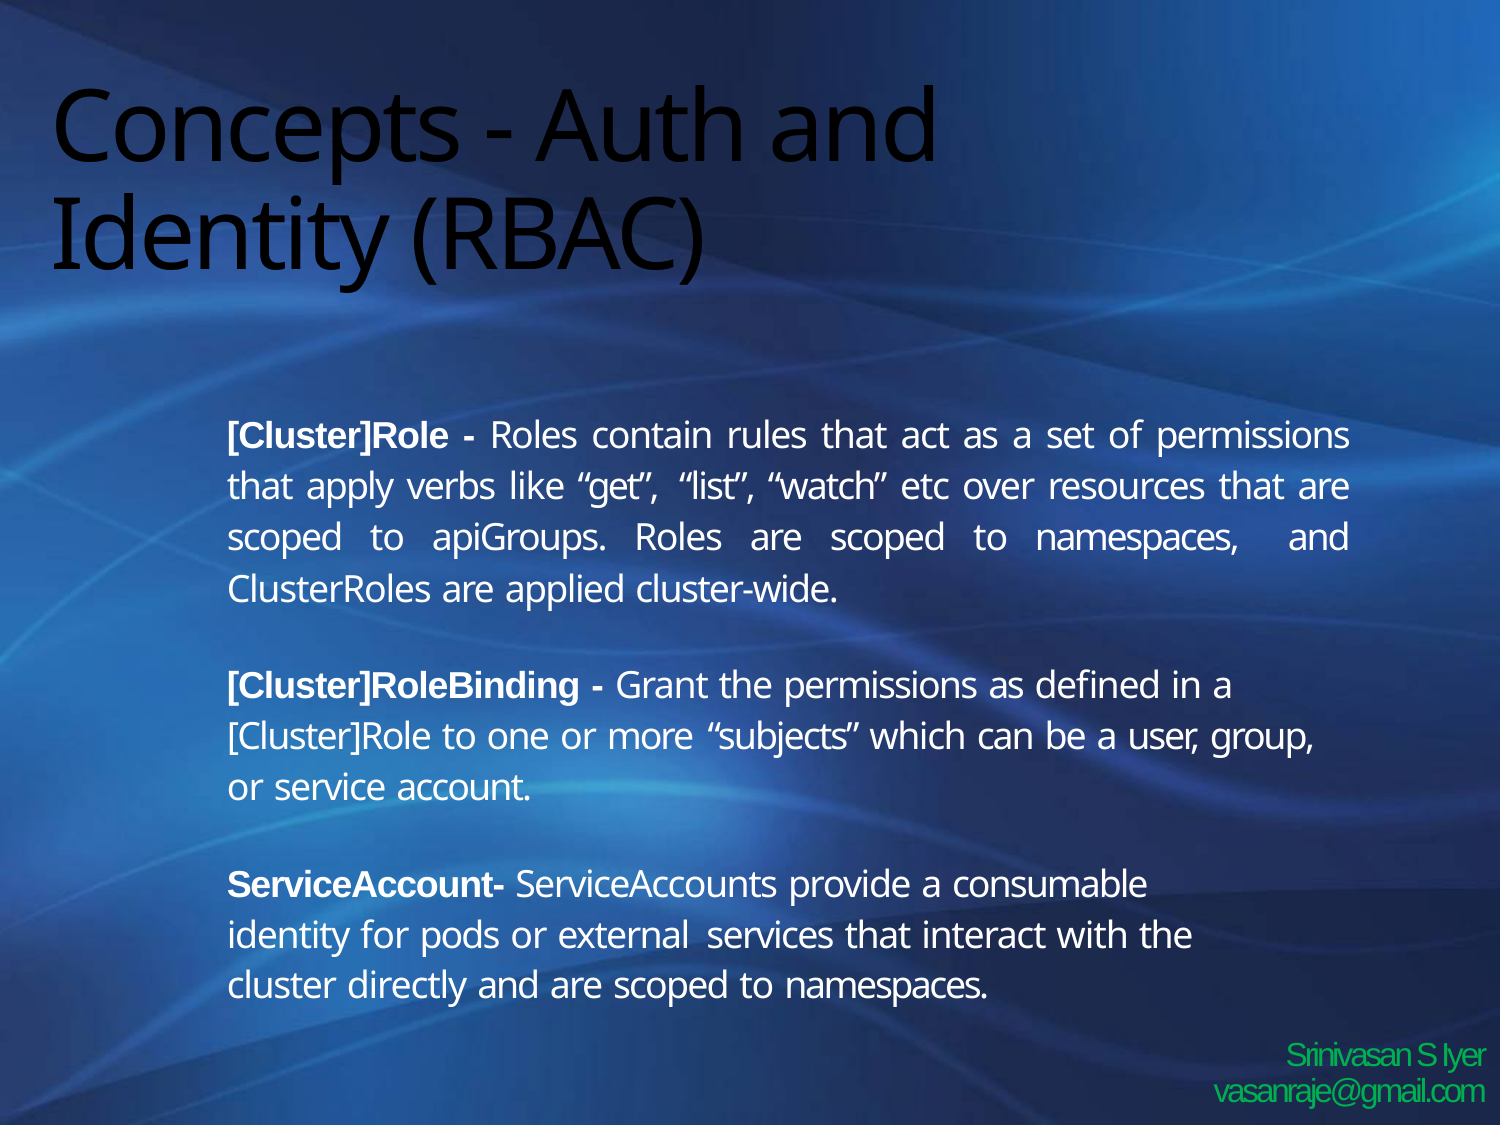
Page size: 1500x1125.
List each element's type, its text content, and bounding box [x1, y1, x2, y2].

text_box [Cluster]Role - Roles contain rules that act as a set of permissions that apply verbs like “get”, “list”, “watch” etc over resources that are scoped to apiGroups. Roles are scoped to namespaces, and ClusterRoles are applied cluster-wide. [Cluster]RoleBinding - Grant the permissions as defined in a [Cluster]Role to one or more “subjects” which can be a user, group, or service account. ServiceAccount- ServiceAccounts provide a consumable identity for pods or external services that interact with the cluster directly and are scoped to namespaces. [224, 401, 1352, 1007]
title Concepts - Auth and Identity (RBAC) [50, 75, 971, 296]
picture [0, 0, 1500, 1125]
